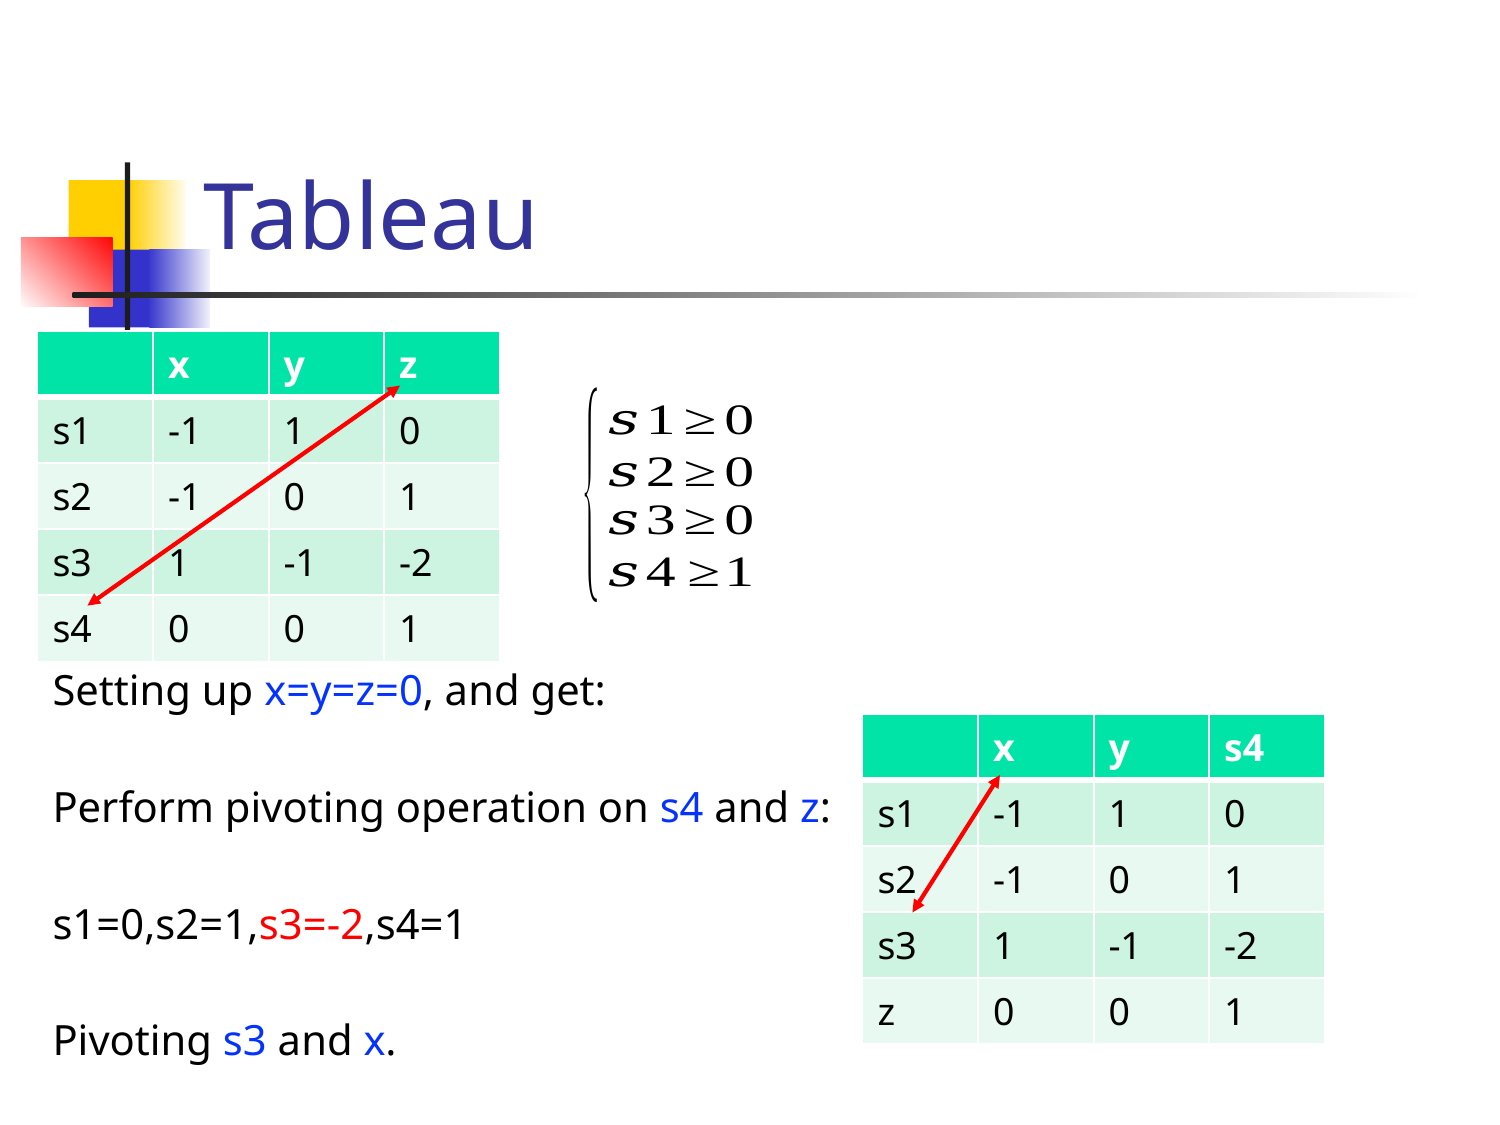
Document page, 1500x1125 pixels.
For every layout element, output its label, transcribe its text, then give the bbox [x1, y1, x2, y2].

table_cell s3 [863, 913, 977, 977]
table_cell s3 [38, 530, 82, 594]
table_header z [385, 332, 499, 394]
table_cell 0 [979, 979, 1093, 1043]
table_cell 1 [385, 596, 499, 661]
table_cell s1 [863, 783, 907, 845]
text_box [87, 385, 401, 606]
table_header s4 [1210, 715, 1324, 777]
table_cell s2 [863, 847, 907, 911]
table_cell s2 [38, 464, 82, 528]
table_cell 0 [1095, 979, 1208, 1043]
table_cell -1 [1004, 783, 1093, 845]
table_cell 0 [154, 614, 268, 661]
table_cell -2 [1210, 913, 1324, 977]
table_header y [1095, 715, 1208, 777]
table_cell s1 [38, 400, 82, 462]
table_cell 0 [270, 614, 383, 661]
table_cell 1 [1210, 847, 1324, 911]
table_cell 0 [1210, 783, 1324, 845]
table_cell 1 [1210, 979, 1324, 1043]
table_header [863, 715, 977, 777]
table_cell 0 [404, 400, 499, 462]
table_cell 1 [1095, 783, 1208, 845]
table_cell -1 [1004, 847, 1093, 911]
table_header x [154, 332, 268, 384]
table_cell -1 [1095, 913, 1208, 977]
table_cell -2 [404, 530, 499, 594]
table_header [38, 332, 152, 394]
table_cell z [863, 979, 977, 1043]
table_cell s4 [38, 596, 152, 661]
table_header y [270, 332, 383, 384]
table_header x [979, 715, 1093, 777]
table_cell 1 [404, 464, 499, 528]
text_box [912, 774, 1001, 913]
table_cell 1 [979, 913, 1093, 977]
title Tableau [188, 35, 1468, 275]
table_cell 0 [1095, 847, 1208, 911]
